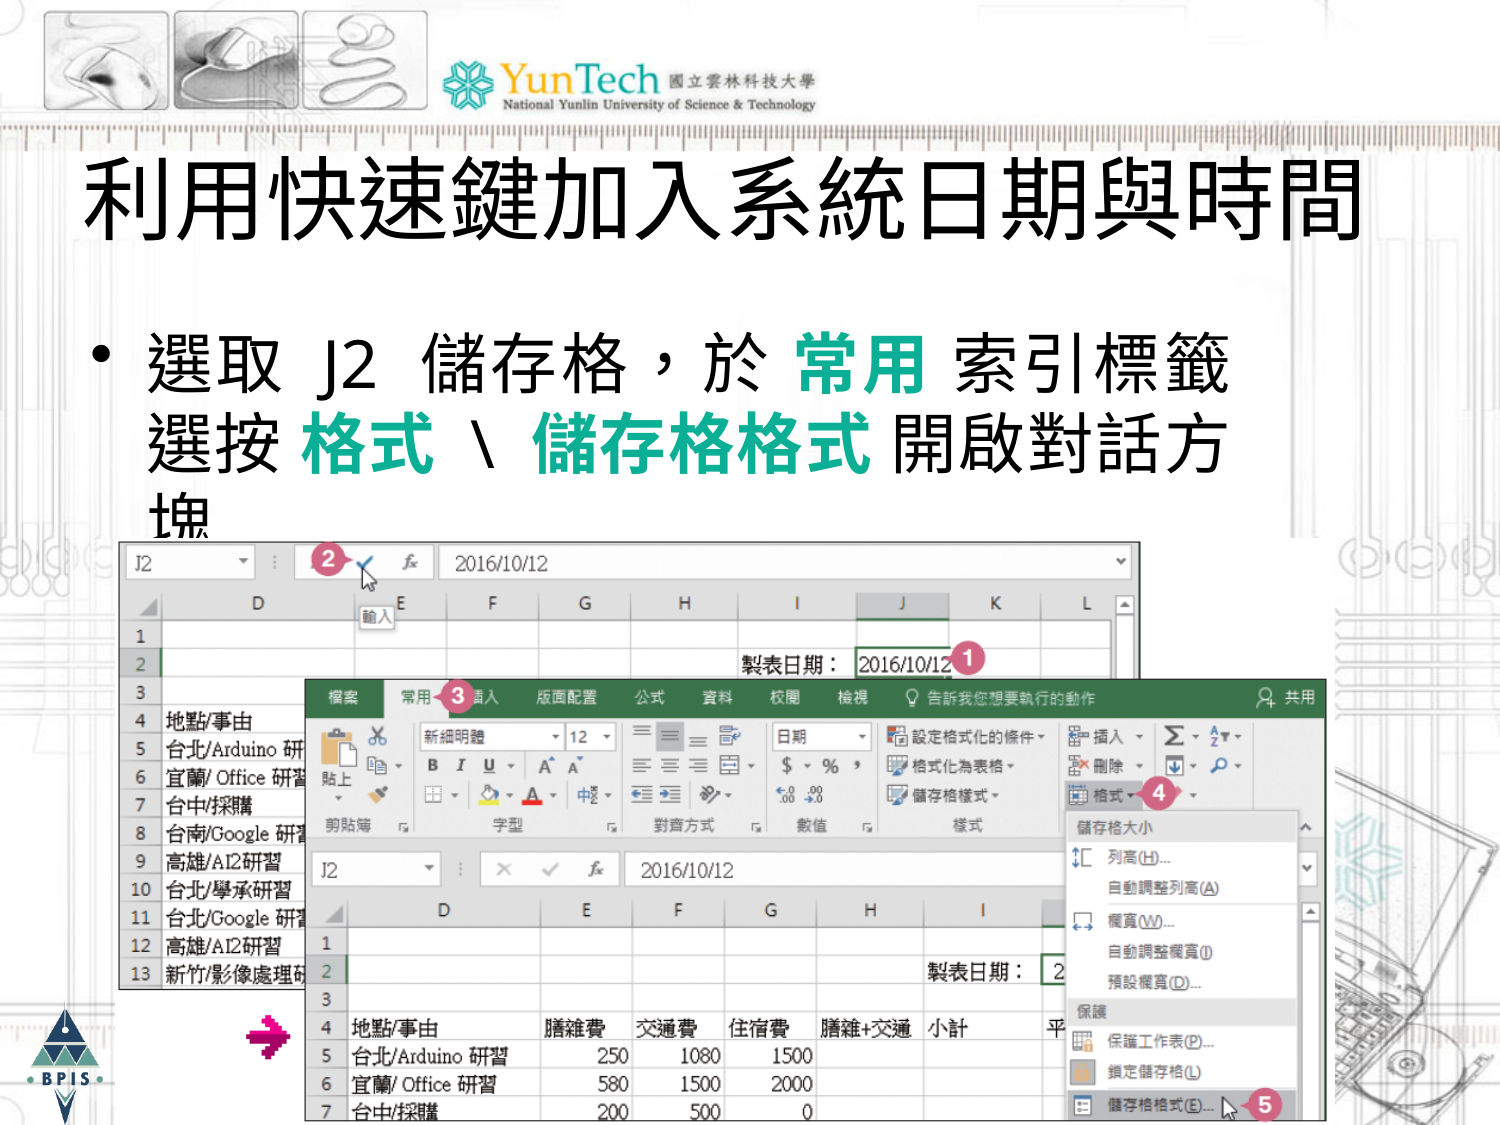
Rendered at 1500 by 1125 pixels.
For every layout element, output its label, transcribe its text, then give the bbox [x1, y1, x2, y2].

title 利用快速鍵加入系統日期與時間 [49, 103, 1400, 291]
picture [0, 0, 1500, 1125]
list 選取 J2 儲存格，於 常用 索引標籤選按 格式 \ 儲存格格式 開啟對話方塊 [75, 314, 1247, 941]
